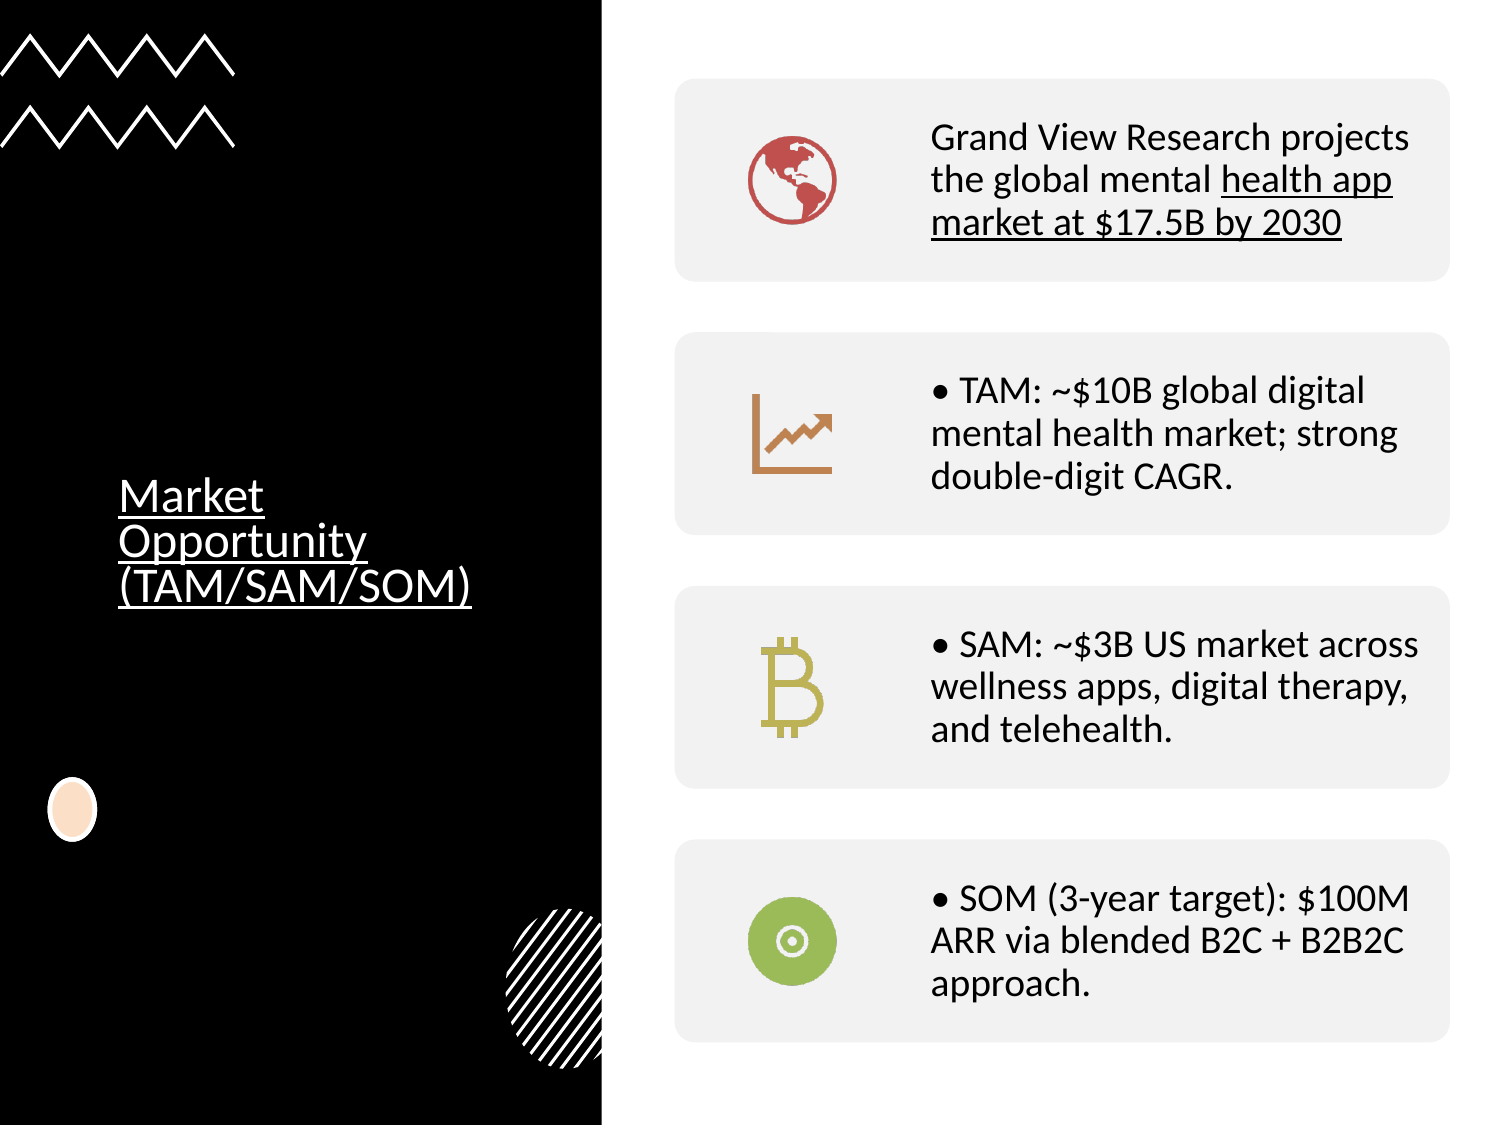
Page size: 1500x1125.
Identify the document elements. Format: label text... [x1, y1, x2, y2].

text_box [604, 0, 1500, 1125]
title Market Opportunity (TAM/SAM/SOM) [103, 196, 497, 892]
text_box [0, 0, 604, 1125]
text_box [505, 908, 626, 1069]
text_box [47, 777, 97, 842]
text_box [0, 33, 236, 150]
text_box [674, 78, 1451, 1043]
